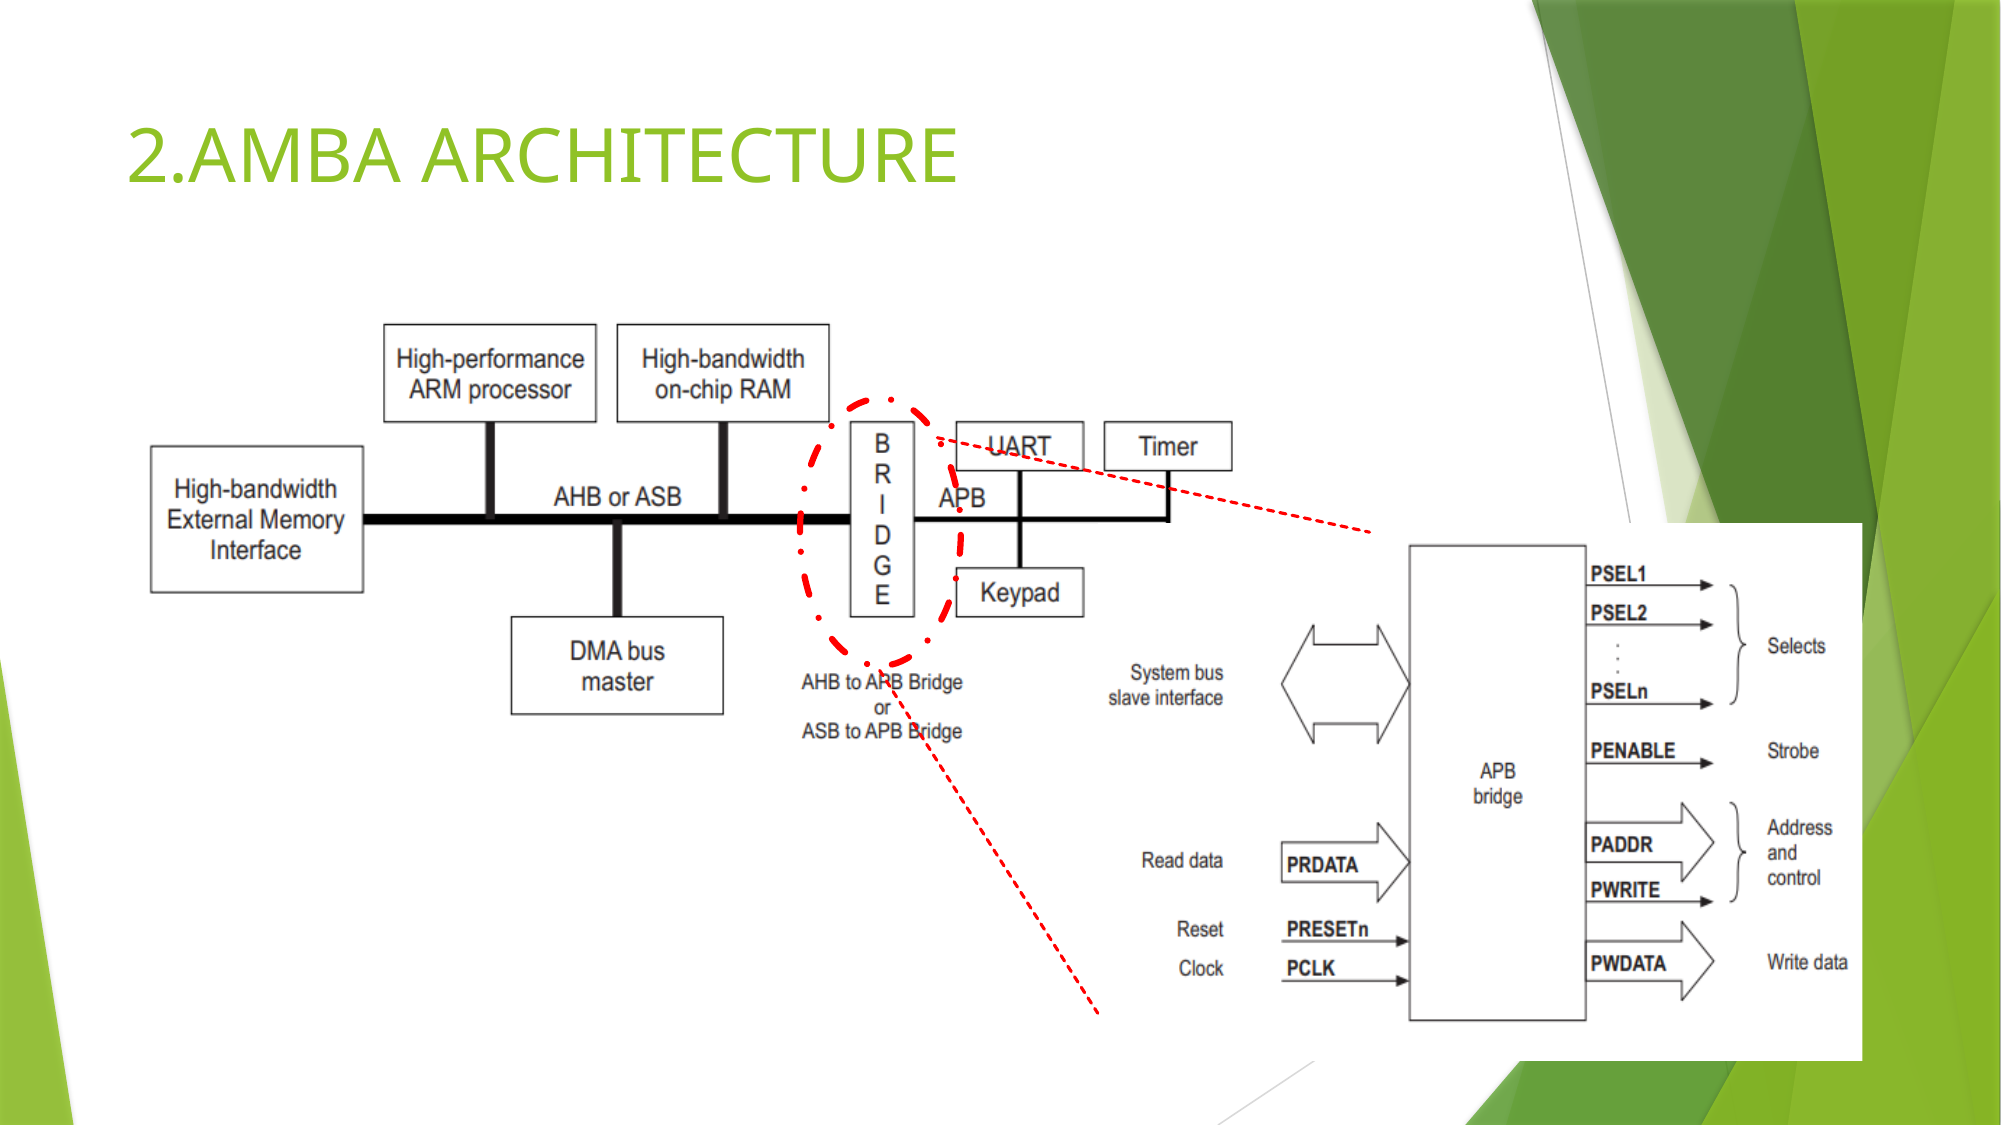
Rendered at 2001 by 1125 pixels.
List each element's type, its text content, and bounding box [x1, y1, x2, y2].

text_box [936, 437, 1371, 533]
picture [136, 298, 1863, 1061]
title 2.AMBA ARCHITECTURE [111, 99, 1522, 317]
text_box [879, 669, 1099, 1014]
